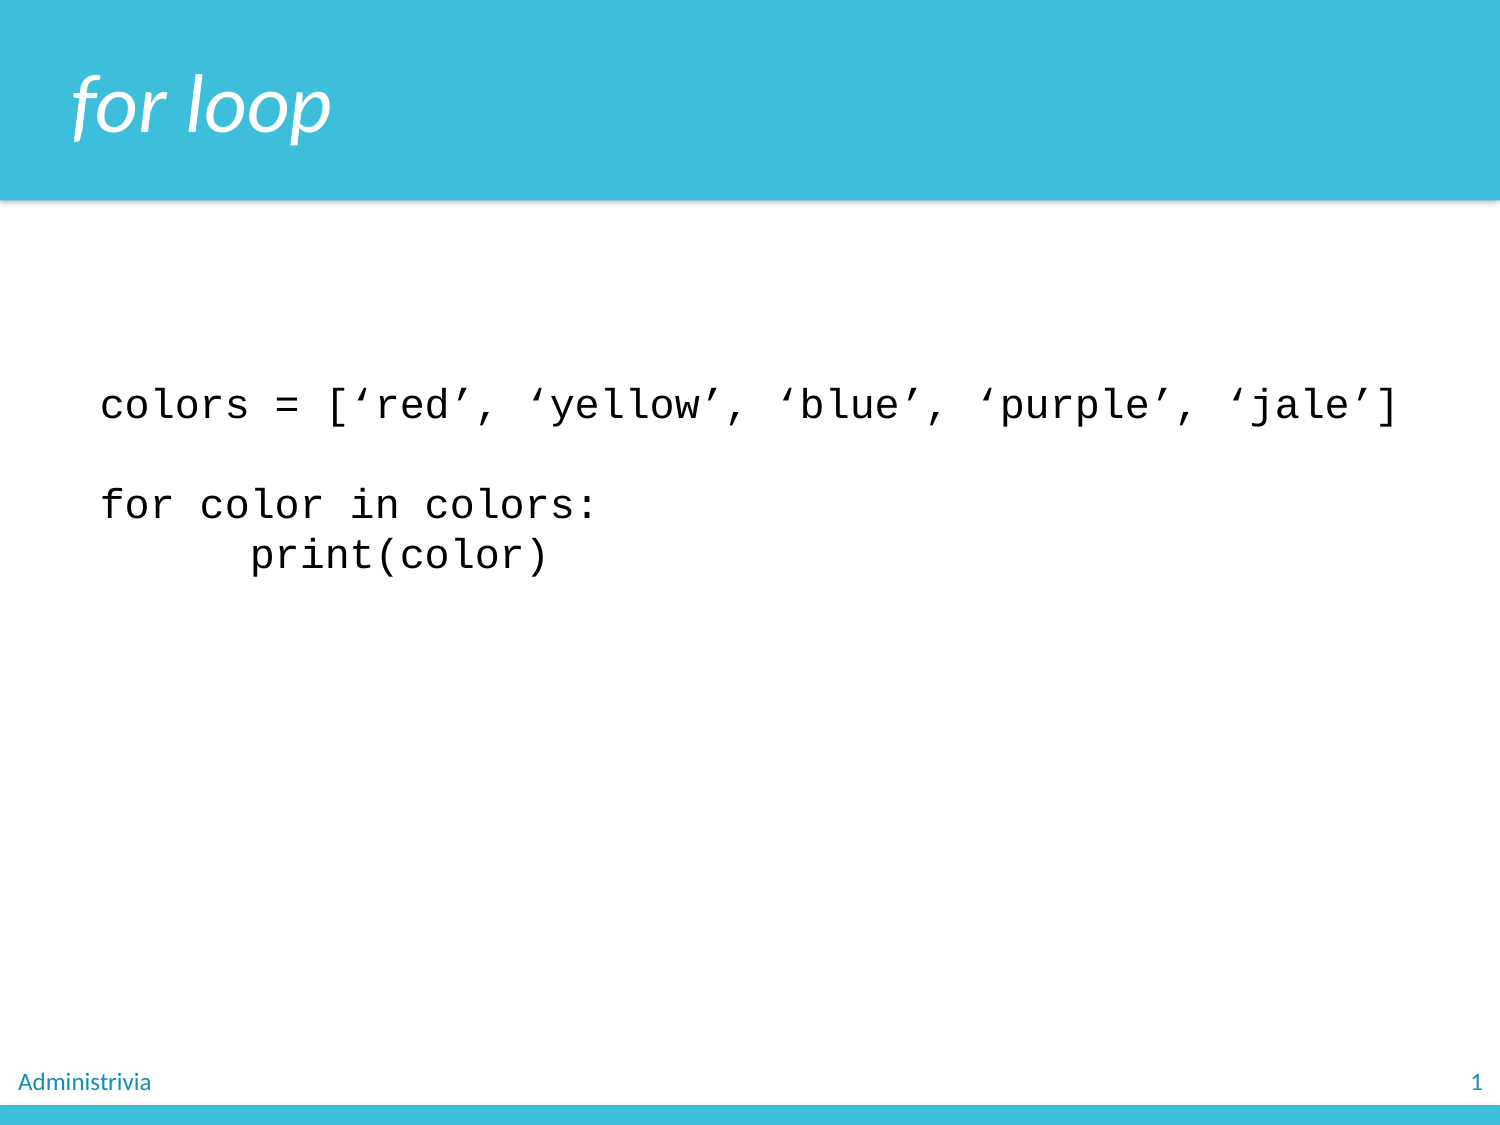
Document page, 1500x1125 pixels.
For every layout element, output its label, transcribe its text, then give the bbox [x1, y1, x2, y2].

text_box colors = [‘red’, ‘yellow’, ‘blue’, ‘purple’, ‘jale’] for color in colors: print(color) [85, 368, 1415, 584]
text_box 1 [1455, 1058, 1498, 1104]
text_box Administrivia [3, 1058, 167, 1103]
text_box for loop [0, 0, 1500, 201]
text_box [0, 1104, 1500, 1125]
